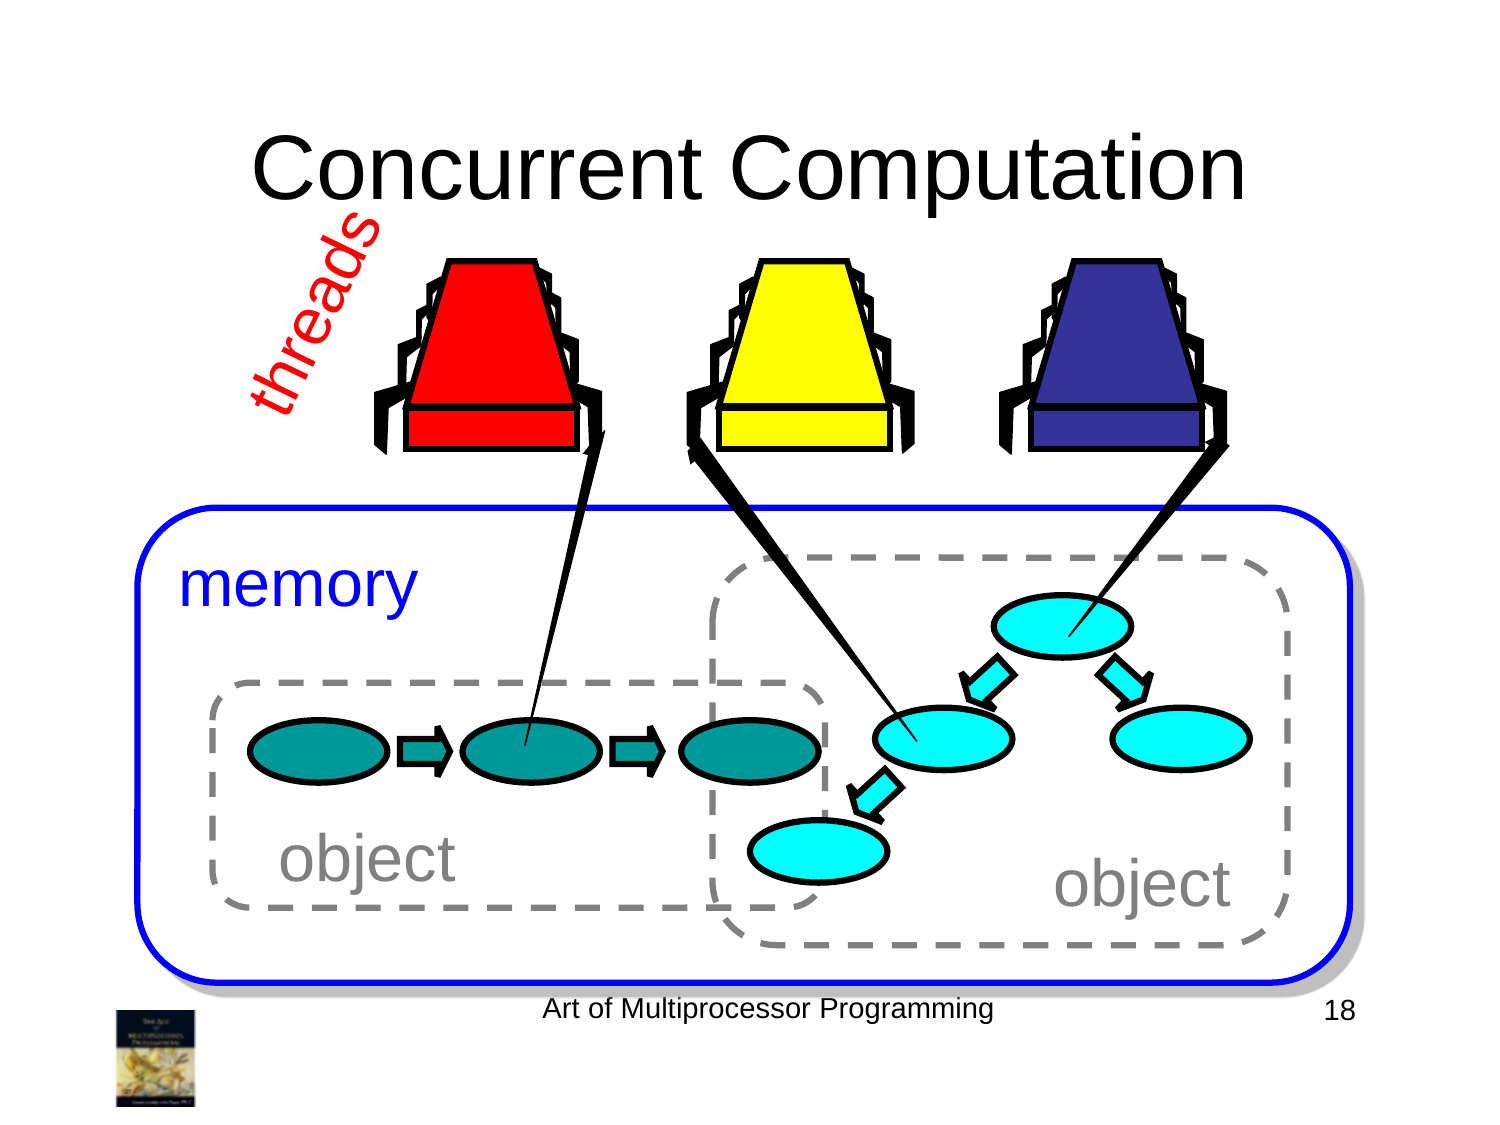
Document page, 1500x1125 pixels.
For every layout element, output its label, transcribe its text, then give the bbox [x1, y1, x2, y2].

text_box [718, 261, 890, 407]
text_box [137, 507, 1350, 983]
text_box [681, 720, 819, 783]
text_box object [1038, 832, 1246, 928]
text_box [1068, 435, 1230, 637]
text_box [1198, 384, 1227, 442]
text_box [1177, 293, 1186, 337]
text_box [1183, 333, 1204, 388]
text_box [1031, 261, 1203, 407]
text_box object [262, 807, 471, 903]
footer Art of Multiprocessor Programming [512, 996, 1026, 1061]
text_box [851, 268, 864, 308]
text_box [749, 820, 888, 883]
text_box [1164, 268, 1177, 307]
text_box [687, 381, 725, 447]
picture [107, 1010, 204, 1107]
text_box 18 [1058, 983, 1371, 1059]
text_box [1031, 408, 1203, 449]
text_box [729, 304, 742, 346]
text_box [870, 332, 891, 388]
text_box [712, 557, 1288, 946]
text_box [999, 381, 1038, 455]
text_box [1052, 277, 1066, 322]
text_box [1023, 337, 1045, 394]
text_box [212, 682, 718, 908]
text_box threads [213, 176, 409, 444]
text_box [739, 277, 754, 323]
text_box [718, 408, 890, 449]
text_box [885, 384, 914, 453]
text_box [1041, 304, 1055, 346]
text_box [538, 463, 597, 682]
text_box memory [163, 532, 434, 628]
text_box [374, 261, 602, 455]
text_box [710, 337, 733, 394]
text_box [864, 293, 874, 337]
title Concurrent Computation [112, 69, 1388, 257]
text_box [687, 438, 917, 742]
